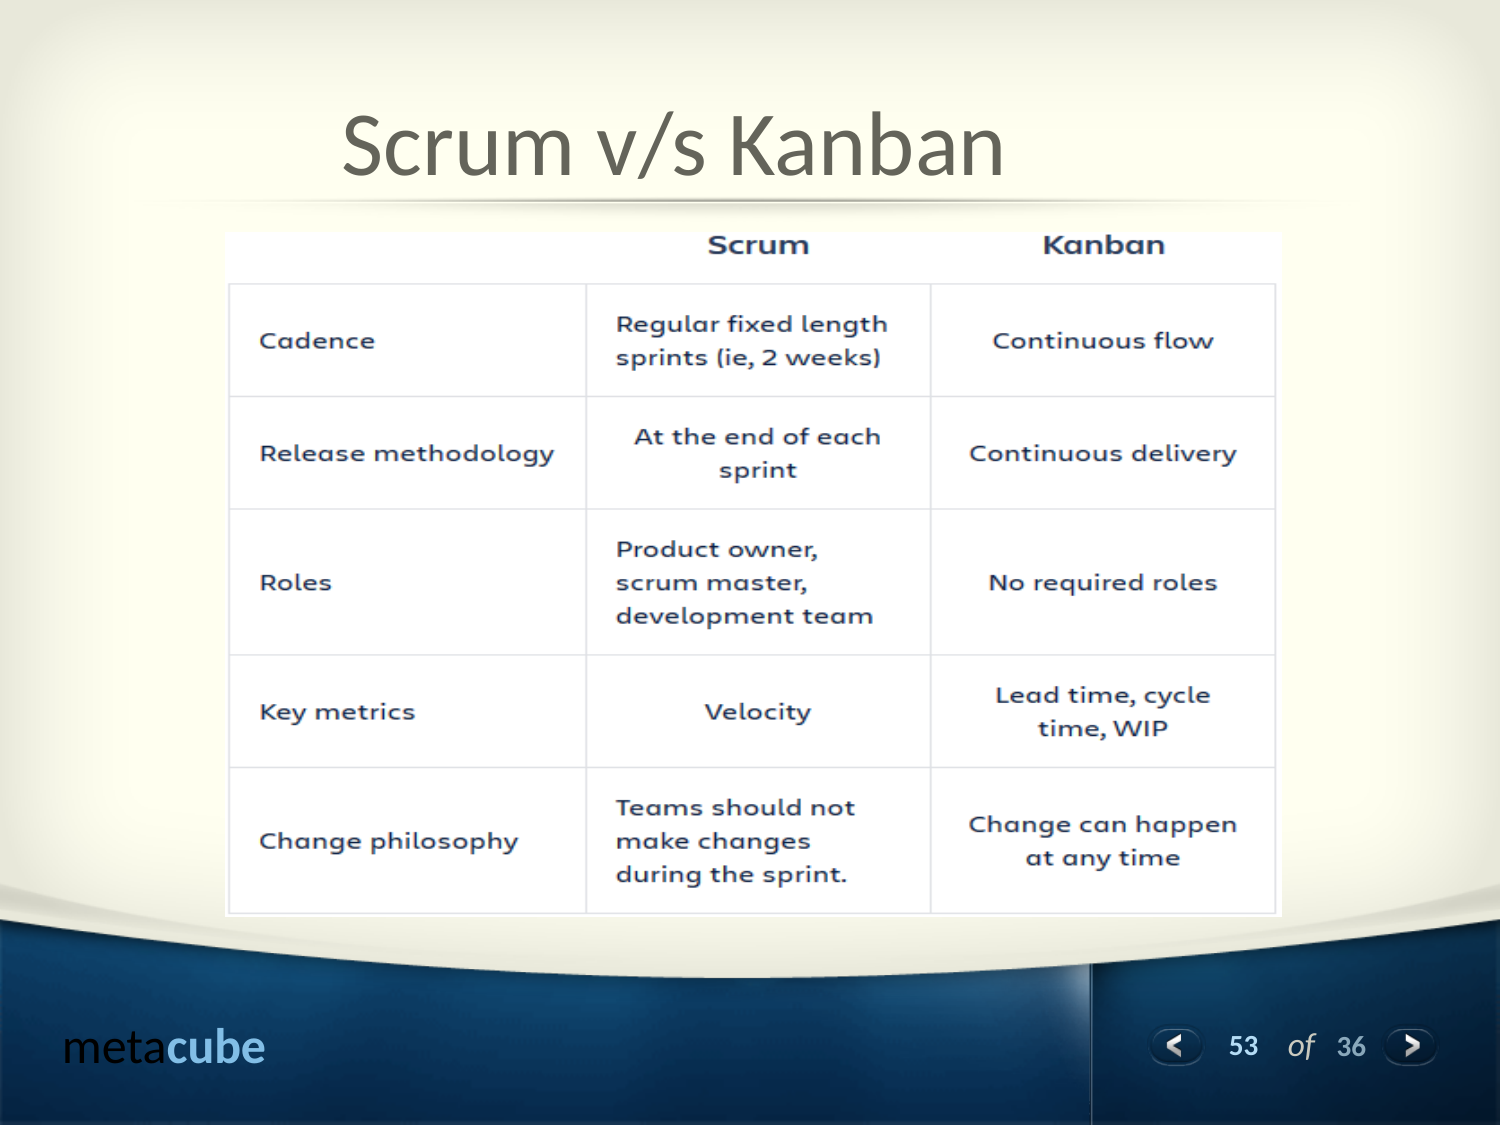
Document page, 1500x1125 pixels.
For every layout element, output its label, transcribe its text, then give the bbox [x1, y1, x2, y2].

slide_number ‹#› [1221, 1018, 1273, 1068]
title Scrum v/s Kanban [0, 45, 1350, 233]
picture [0, 0, 1500, 1125]
